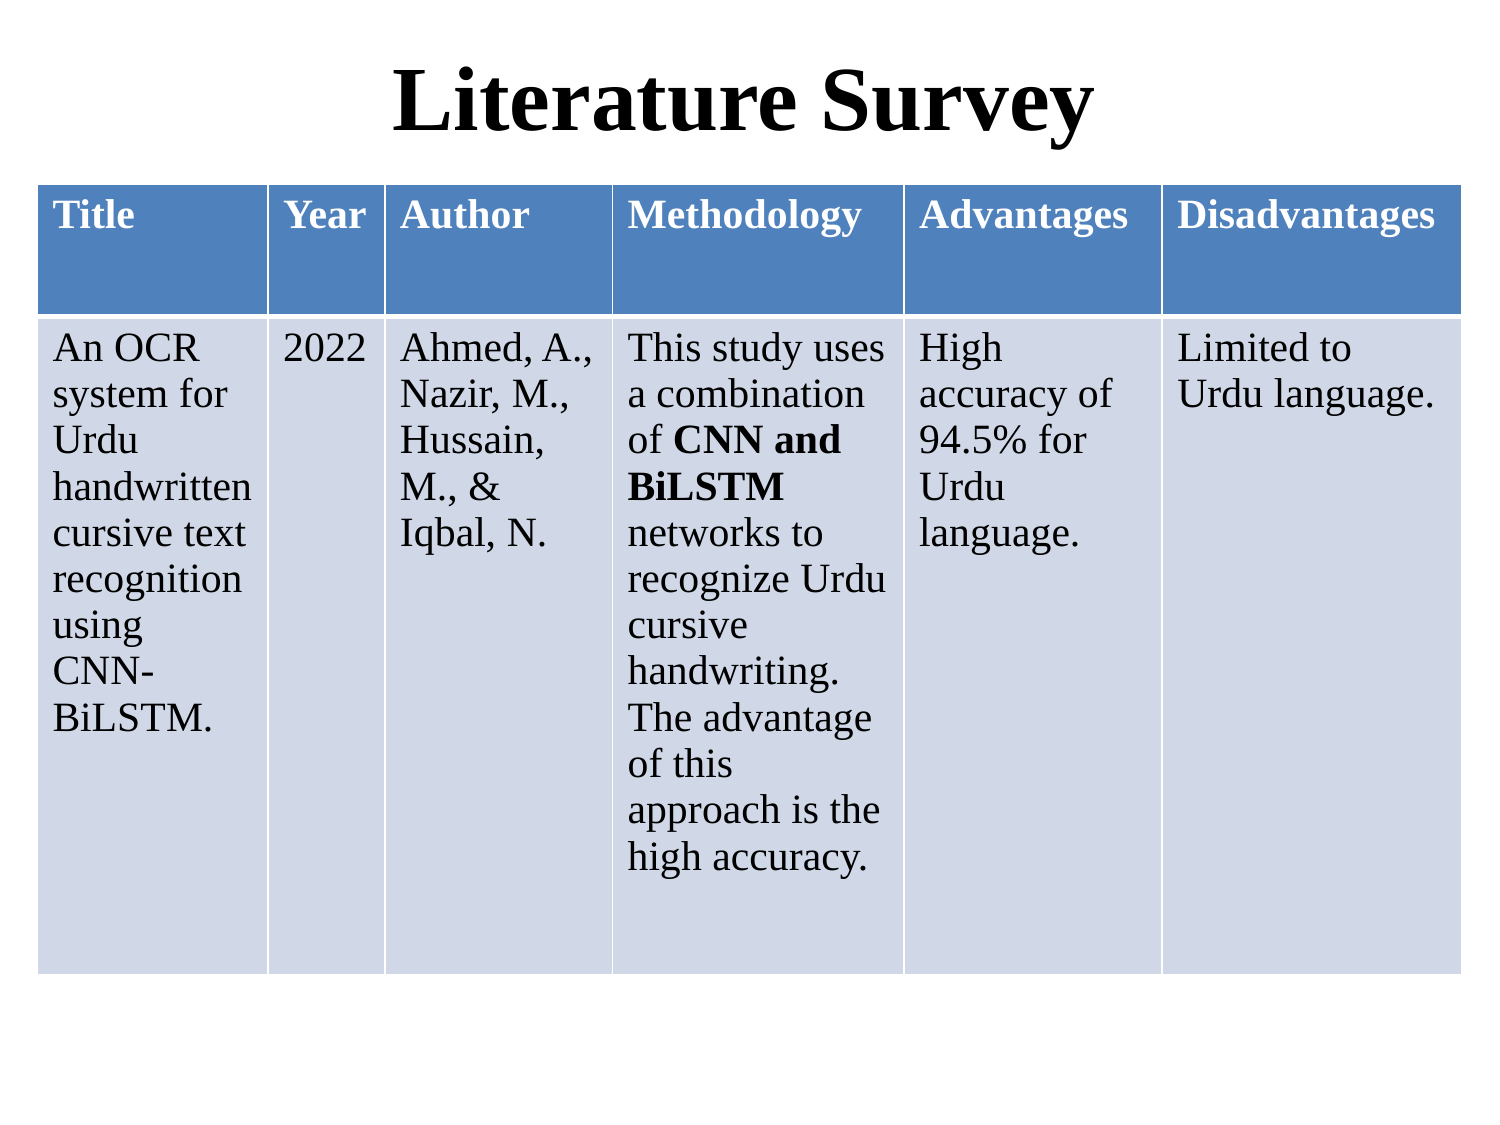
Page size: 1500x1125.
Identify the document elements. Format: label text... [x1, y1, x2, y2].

table_header Methodology [613, 185, 903, 314]
table_header Title [38, 185, 267, 314]
table_cell Limited to Urdu language. [1163, 319, 1461, 974]
table_cell Ahmed, A., Nazir, M., Hussain, M., & Iqbal, N. [386, 319, 612, 974]
table_cell High accuracy of 94.5% for Urdu language. [905, 319, 1161, 974]
table_header Advantages [905, 185, 1161, 314]
title Literature Survey [70, 0, 1420, 183]
table_cell An OCR system for Urdu handwritten cursive text recognition using CNN-BiLSTM. [38, 319, 267, 974]
table_header Disadvantages [1163, 185, 1461, 314]
table_cell 2022 [269, 319, 384, 974]
table_header Year [269, 185, 384, 314]
table_cell This study uses a combination of CNN and BiLSTM networks to recognize Urdu cursive handwriting. The advantage of this approach is the high accuracy. [613, 319, 903, 974]
table_header Author [386, 185, 612, 314]
